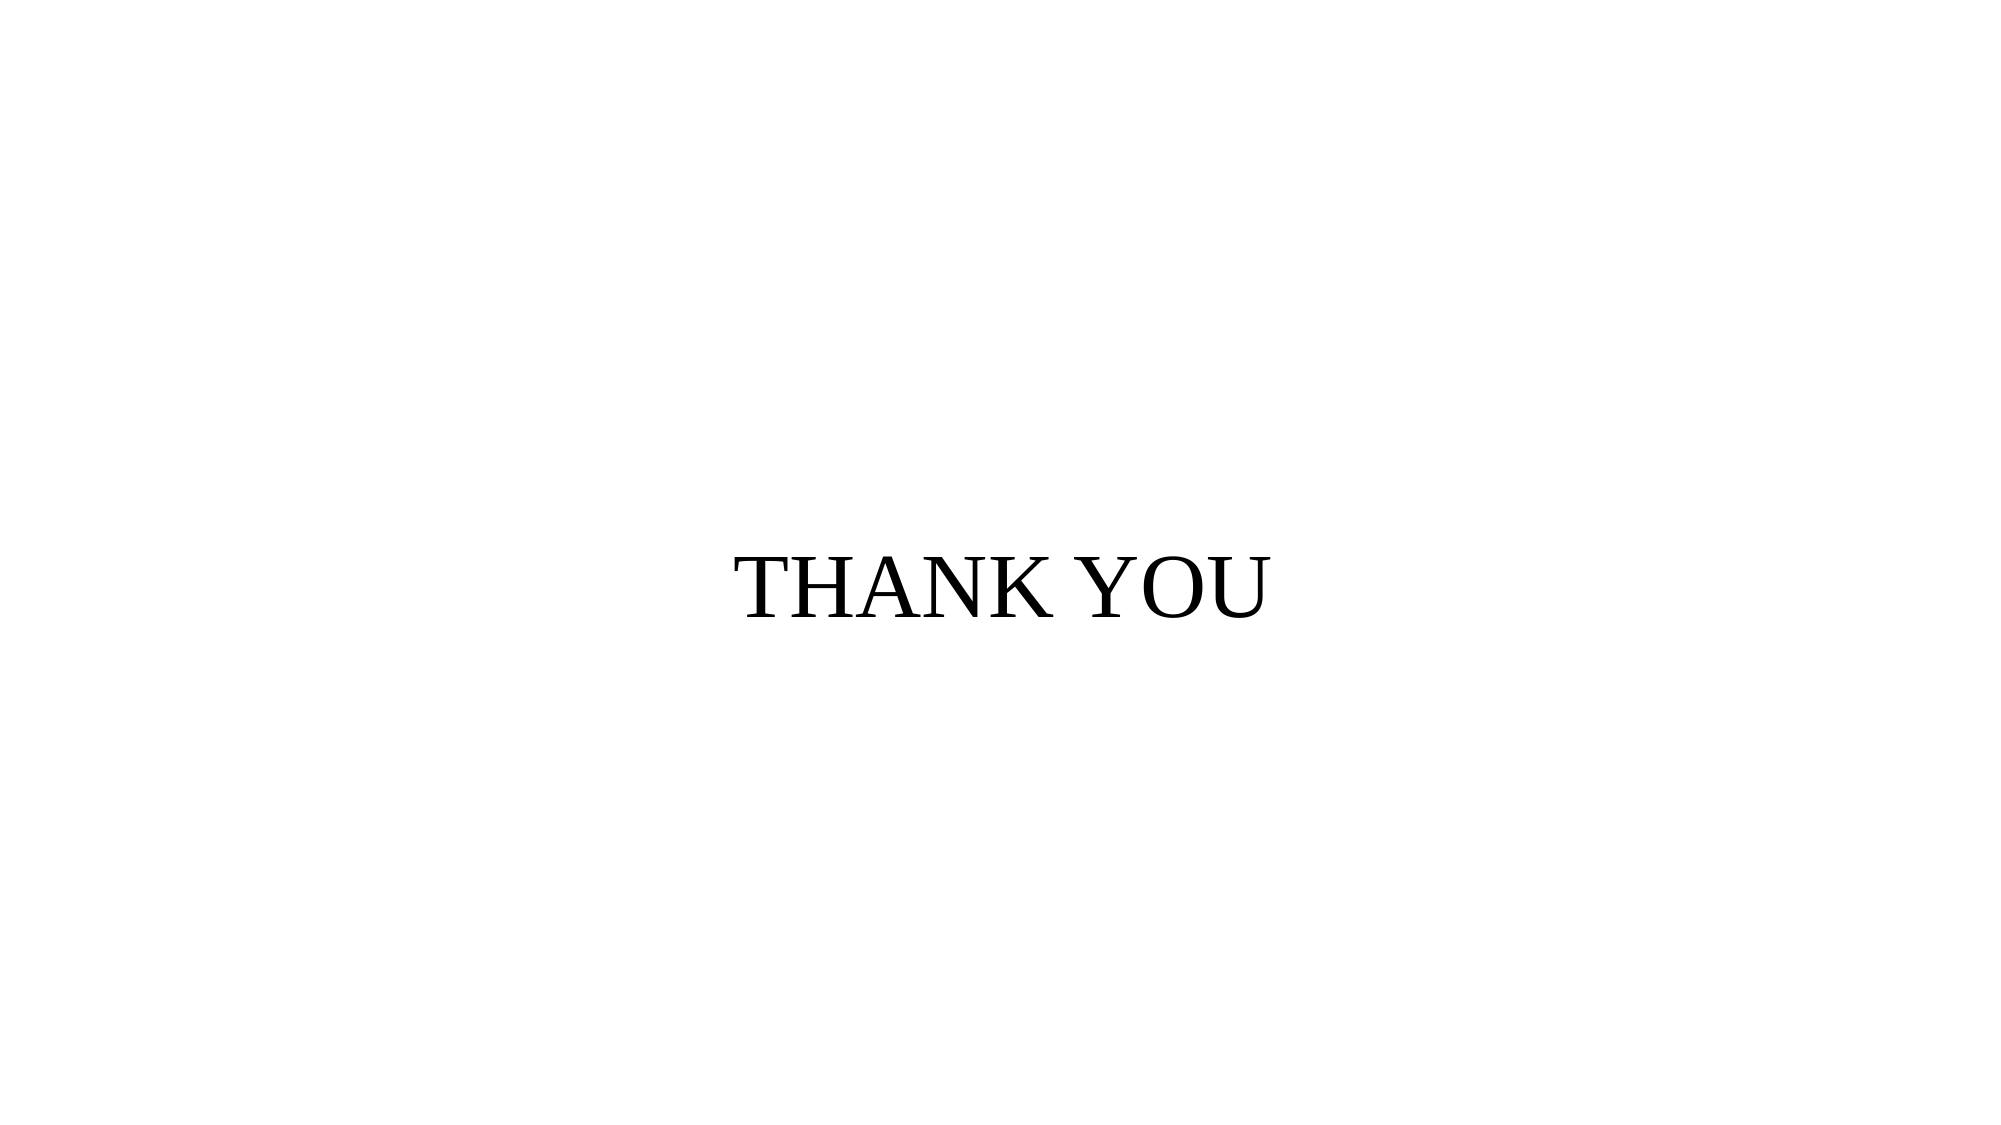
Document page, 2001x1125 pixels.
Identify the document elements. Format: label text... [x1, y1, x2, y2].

text_box THANK YOU [246, 518, 1761, 644]
